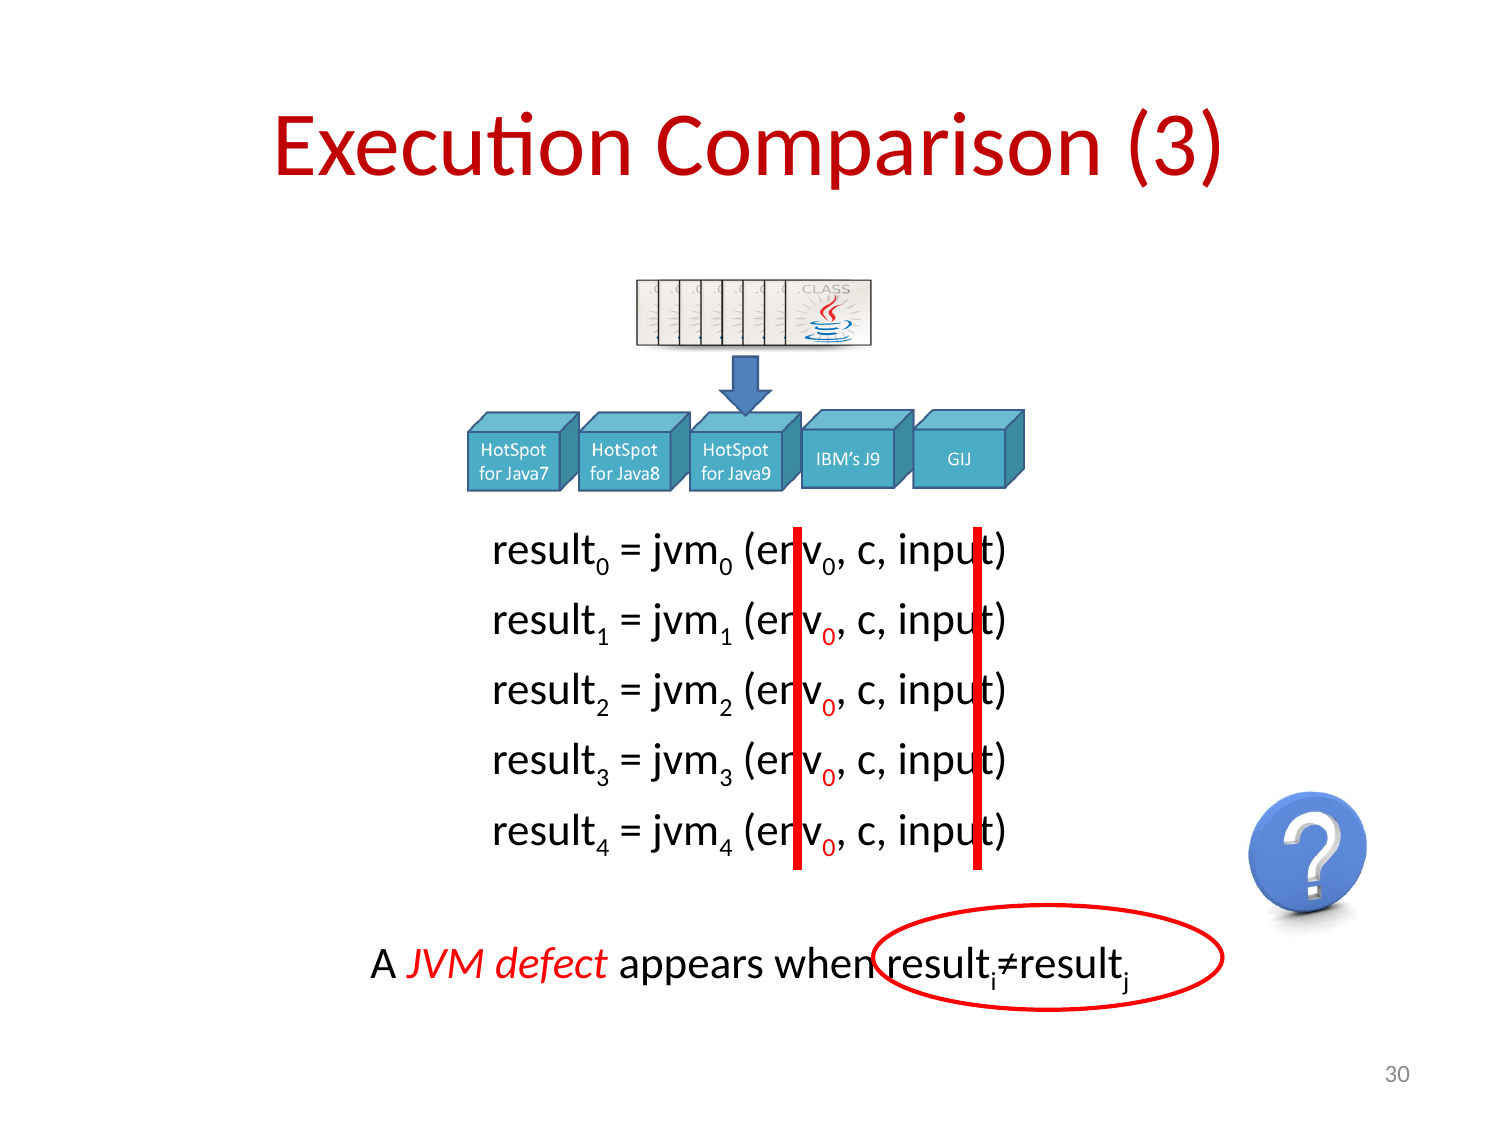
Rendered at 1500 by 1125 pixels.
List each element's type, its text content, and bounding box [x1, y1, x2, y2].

list result0 = jvm0 (env0, c, input) result1 = jvm1 (env0, c, input) result2 = jvm2 (env0, c, input) result3 = jvm3 (env0, c, input) result4 = jvm4 (env0, c, input) A JVM defect appears when resulti≠resultj [75, 262, 1425, 1005]
picture [1230, 779, 1393, 942]
title Execution Comparison (3) [75, 45, 1425, 233]
slide_number 30 [1074, 1042, 1425, 1103]
picture [466, 278, 1026, 497]
text_box [870, 902, 1225, 1012]
